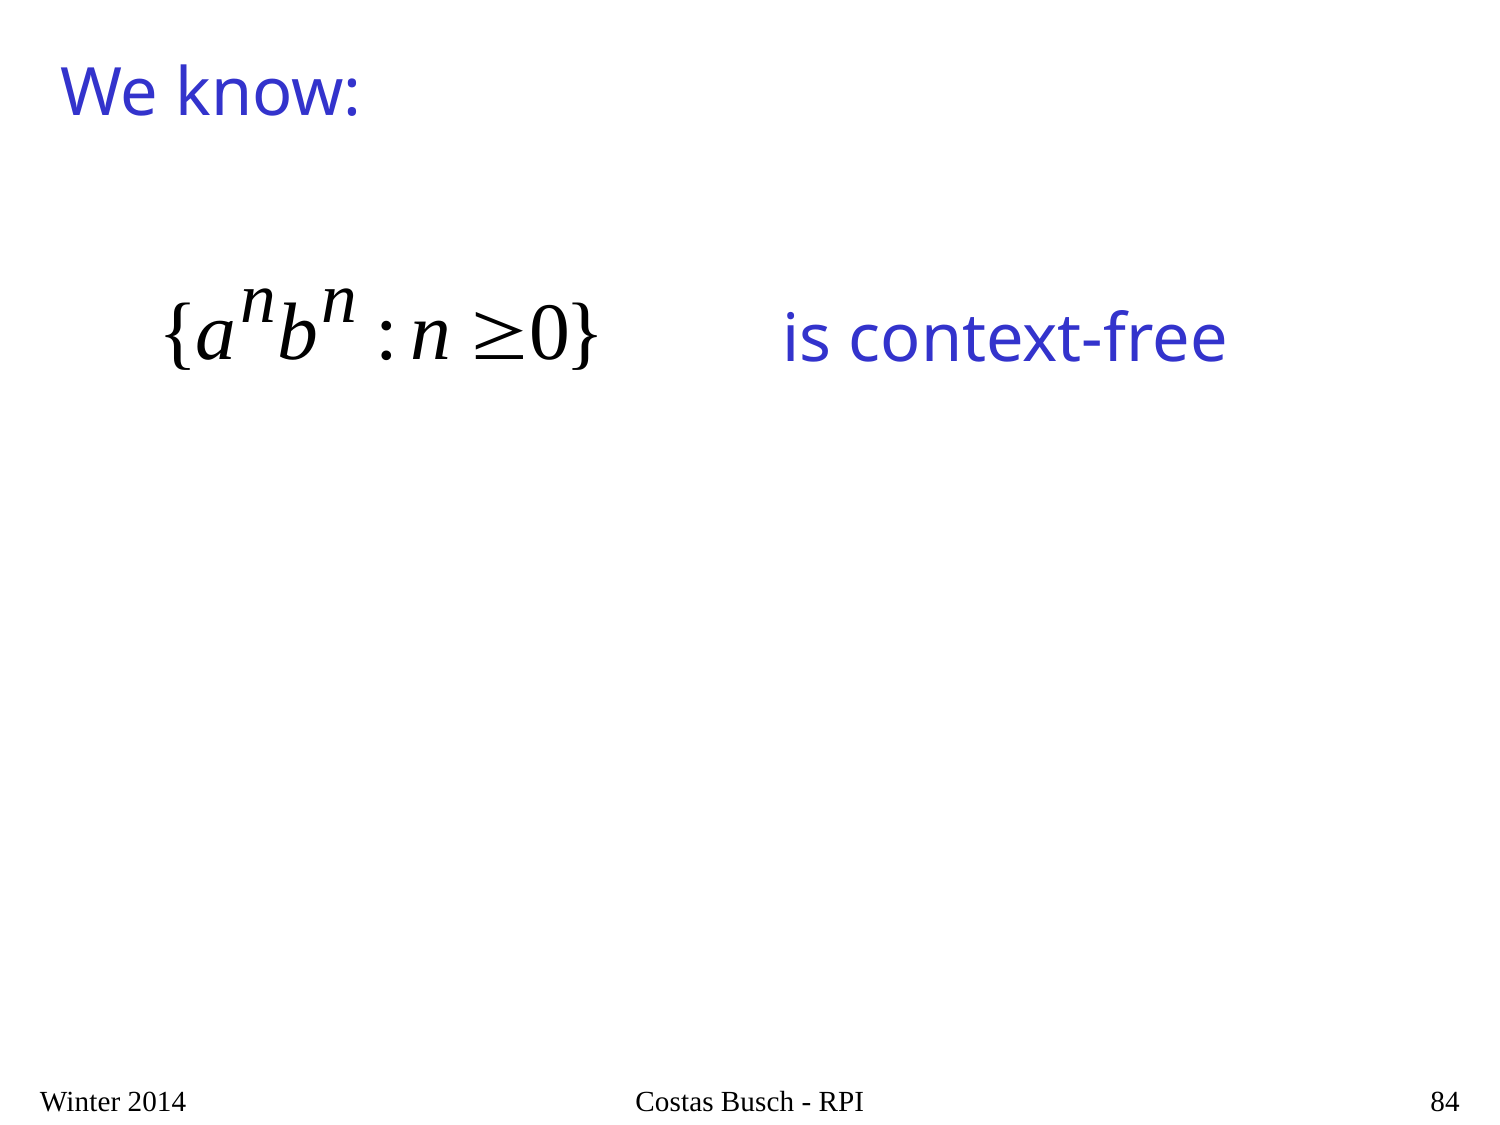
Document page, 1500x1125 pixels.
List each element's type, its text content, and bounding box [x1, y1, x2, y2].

text_box is context-free [767, 287, 1244, 383]
text_box We know: [45, 41, 378, 137]
slide_number Winter 2014 [24, 1074, 338, 1125]
slide_number 84 [1162, 1074, 1475, 1125]
footer Costas Busch - RPI [512, 1074, 988, 1125]
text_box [162, 262, 602, 383]
